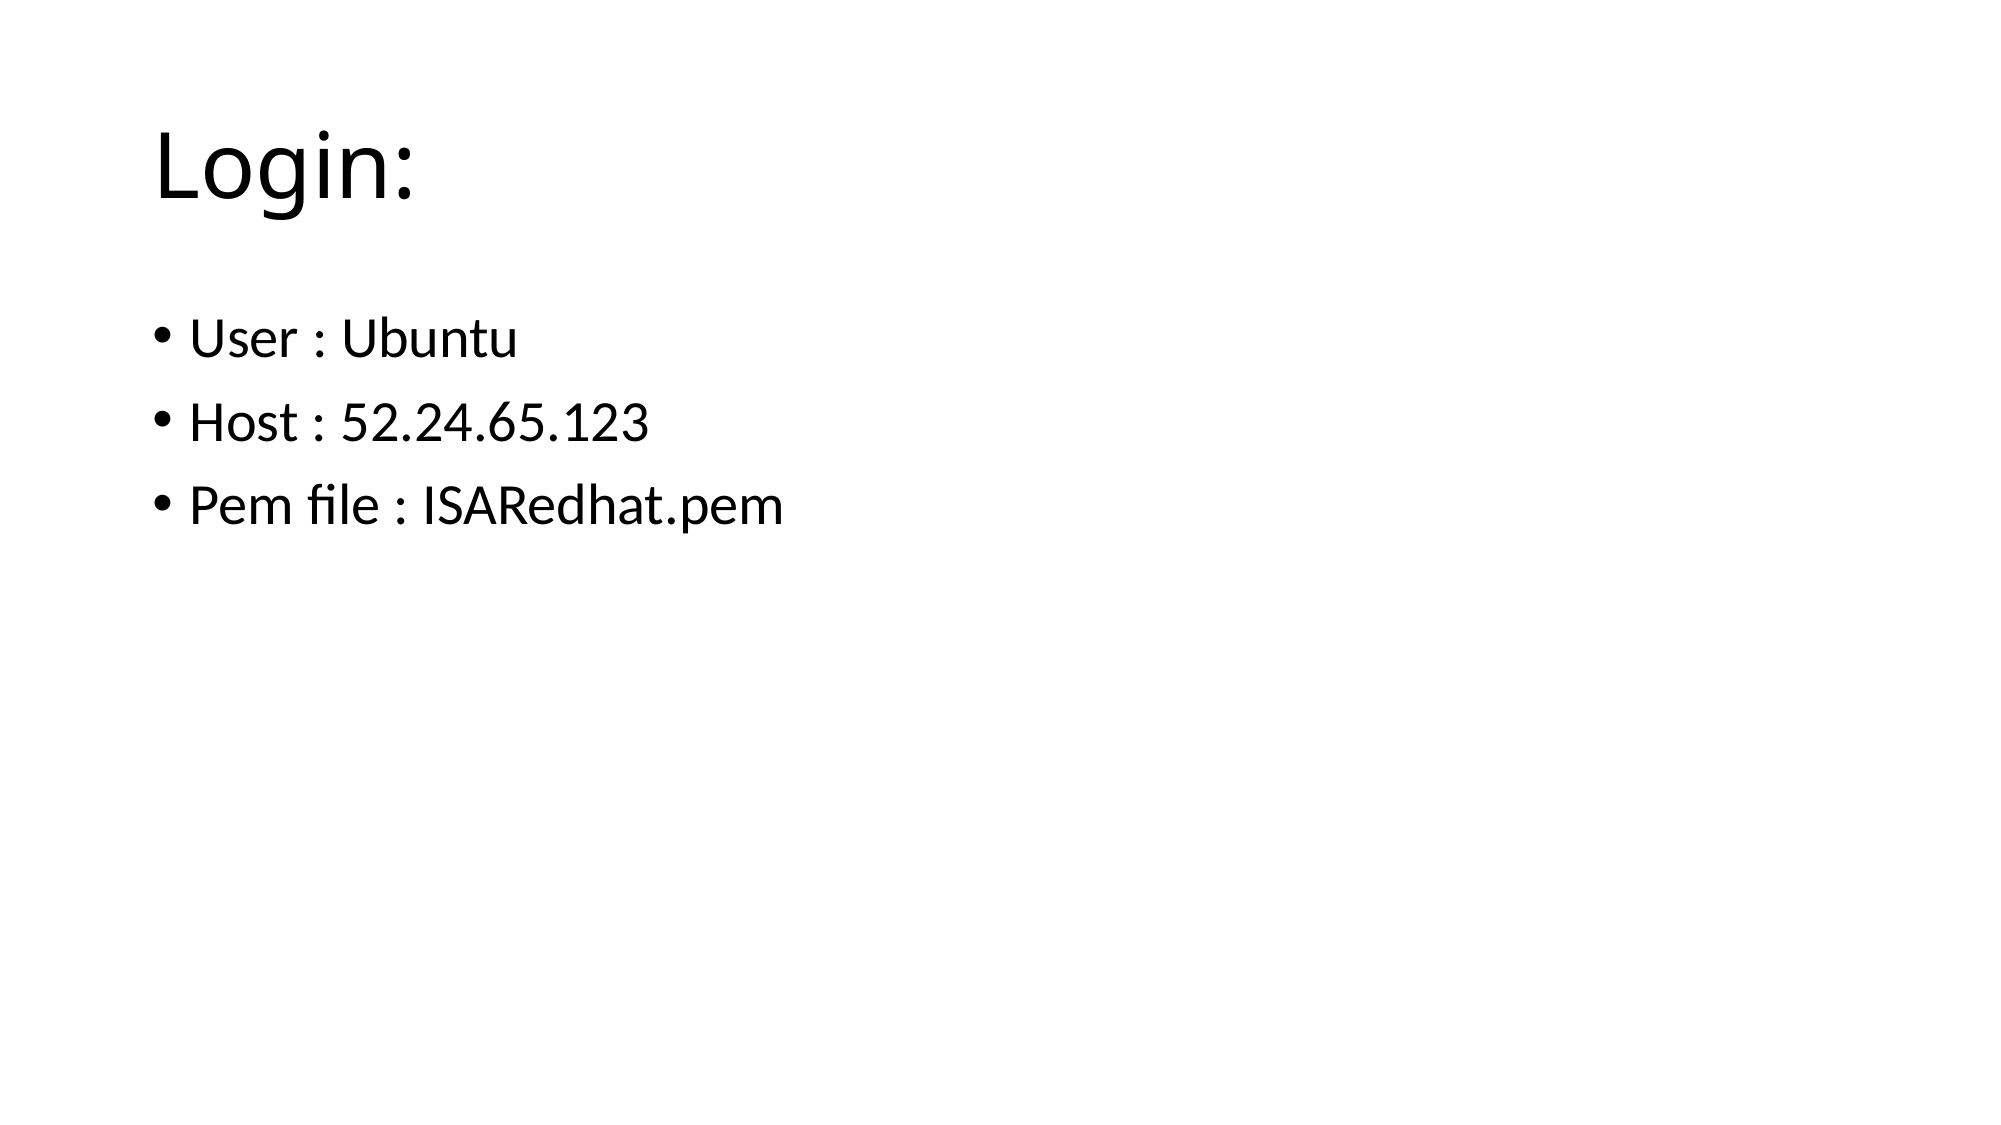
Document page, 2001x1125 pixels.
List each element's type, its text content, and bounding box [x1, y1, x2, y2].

list User : Ubuntu Host : 52.24.65.123 Pem file : ISARedhat.pem [137, 299, 1863, 1014]
title Login: [137, 59, 1863, 278]
